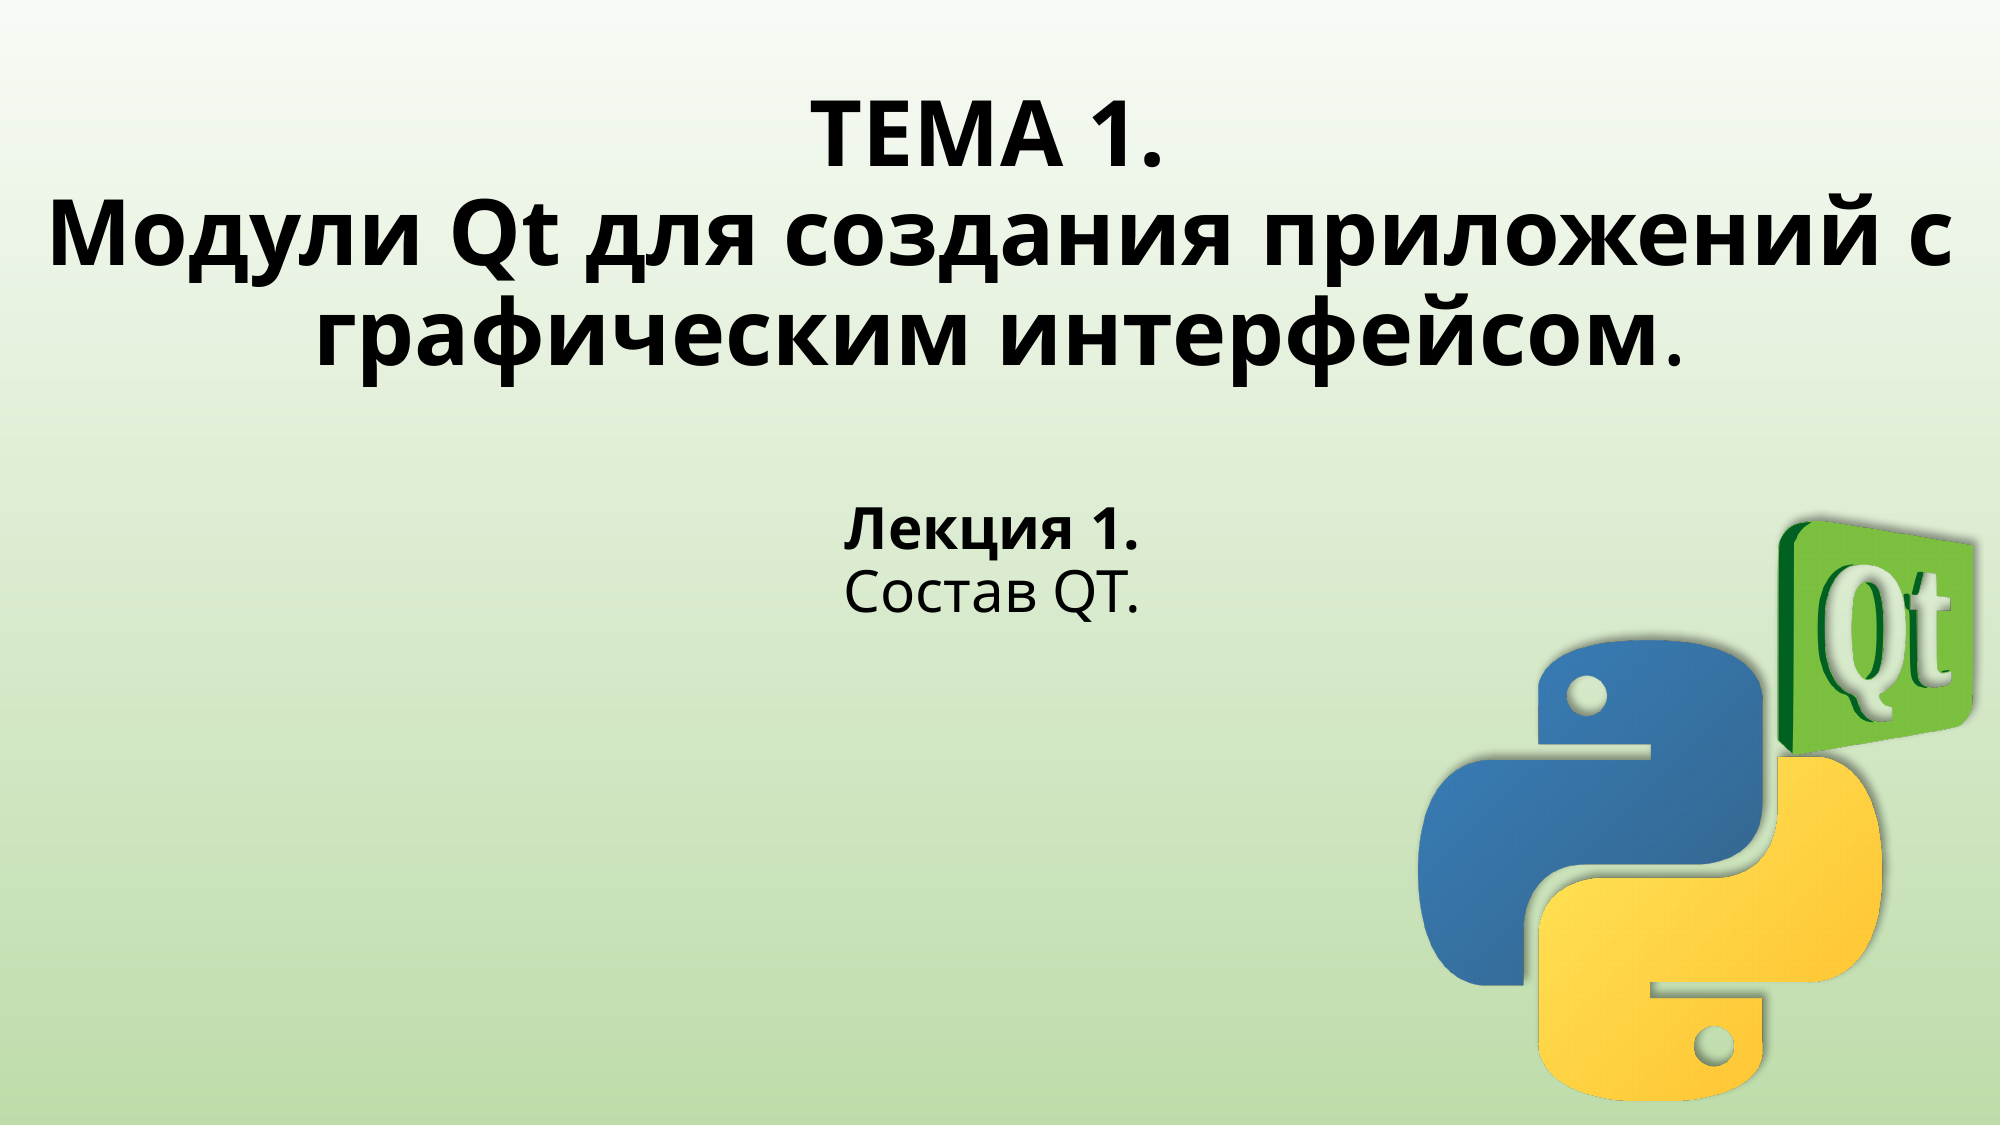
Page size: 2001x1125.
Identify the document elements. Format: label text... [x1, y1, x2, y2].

subtitle Лекция 1. Состав QT. [0, 473, 2000, 652]
picture [1417, 521, 1974, 1101]
title ТЕМА 1. Модули Qt для создания приложений с графическим интерфейсом. [0, 0, 2000, 473]
